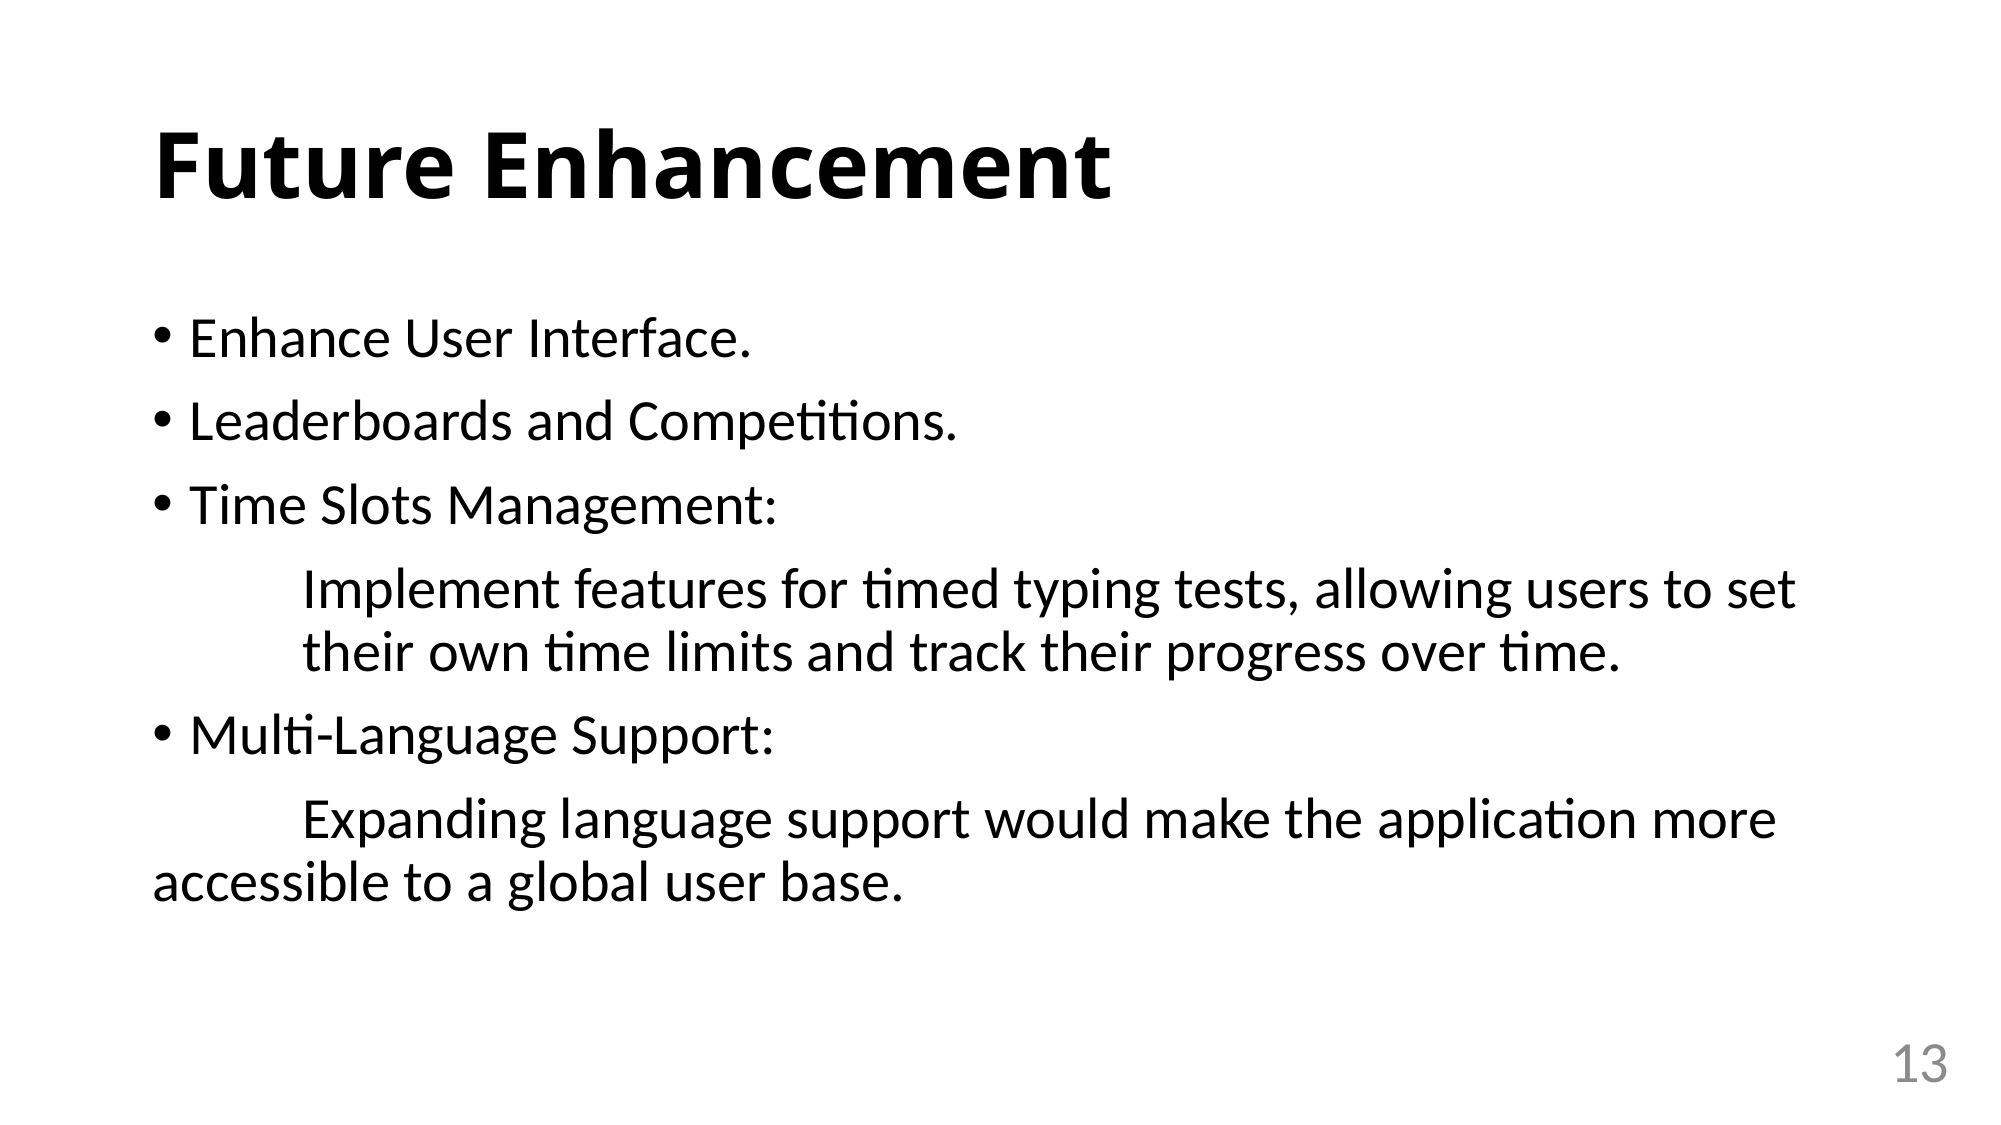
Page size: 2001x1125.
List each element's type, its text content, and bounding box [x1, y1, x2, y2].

slide_number 13 [1513, 1029, 1964, 1090]
list Enhance User Interface. Leaderboards and Competitions. Time Slots Management: Implement features for timed typing tests, allowing users to set their own time limits and track their progress over time. Multi-Language Support: Expanding language support would make the application more accessible to a global user base. [137, 299, 1863, 1014]
title Future Enhancement [137, 59, 1863, 278]
